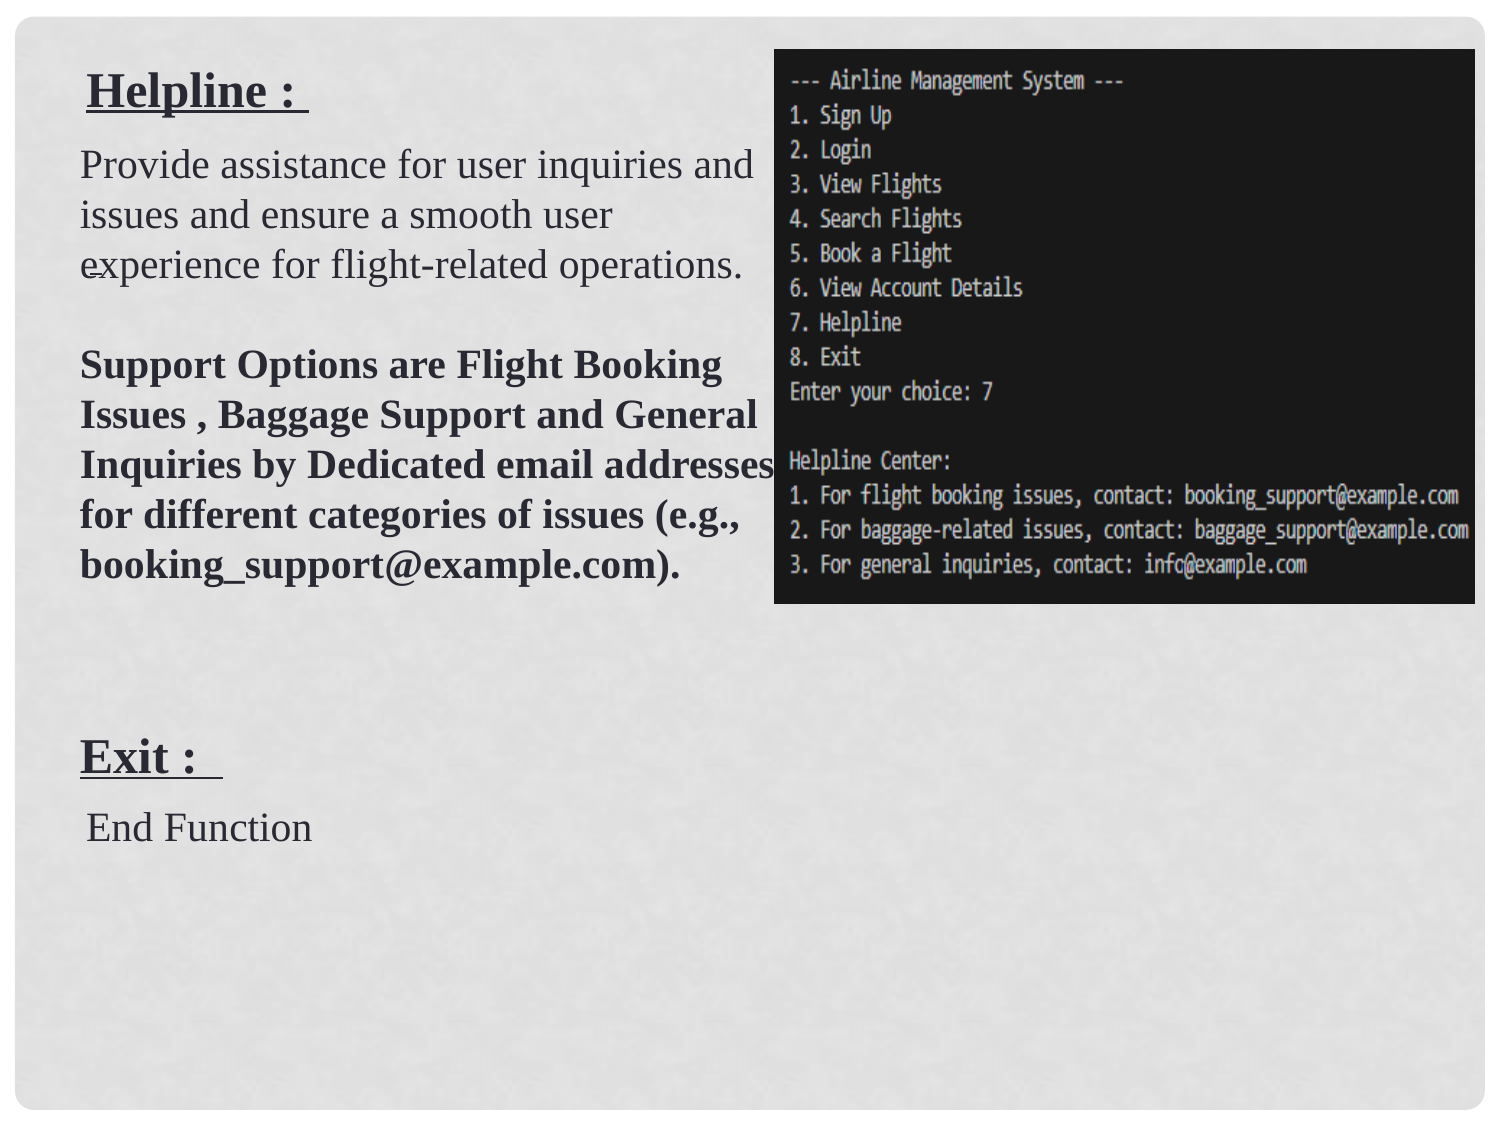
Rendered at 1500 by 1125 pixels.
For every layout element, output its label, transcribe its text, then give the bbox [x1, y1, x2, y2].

picture [774, 49, 1476, 605]
text_box Helpline : [71, 49, 774, 125]
text_box Exit : [65, 716, 816, 791]
text_box Provide assistance for user inquiries and issues and ensure a smooth user experience for flight-related operations. Support Options are Flight Booking Issues , Baggage Support and General Inquiries by Dedicated email addresses for different categories of issues (e.g., booking_support@example.com). [65, 129, 774, 595]
text_box End Function [71, 791, 822, 857]
